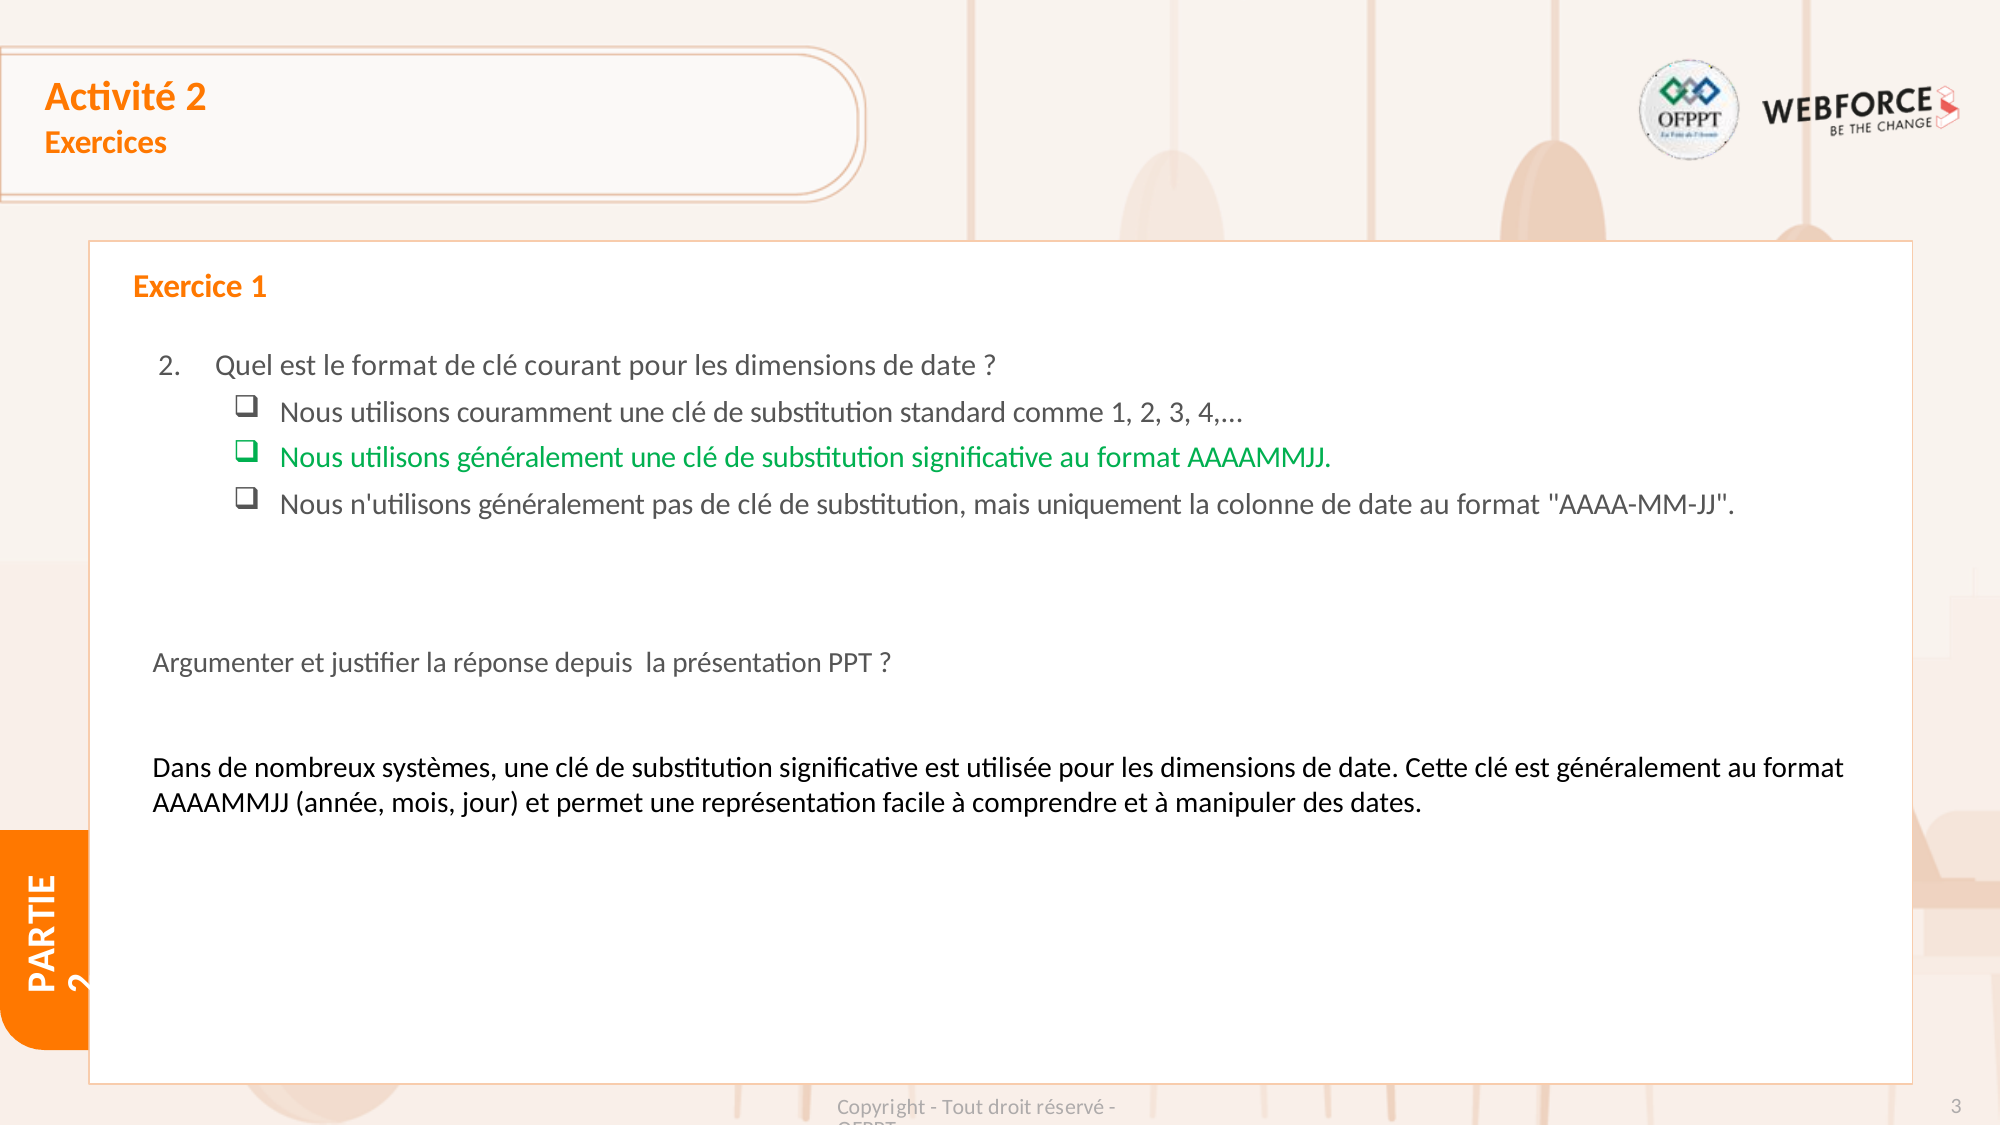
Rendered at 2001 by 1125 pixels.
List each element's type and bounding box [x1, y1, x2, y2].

picture [0, 0, 2000, 1125]
text_box [0, 239, 1914, 1086]
